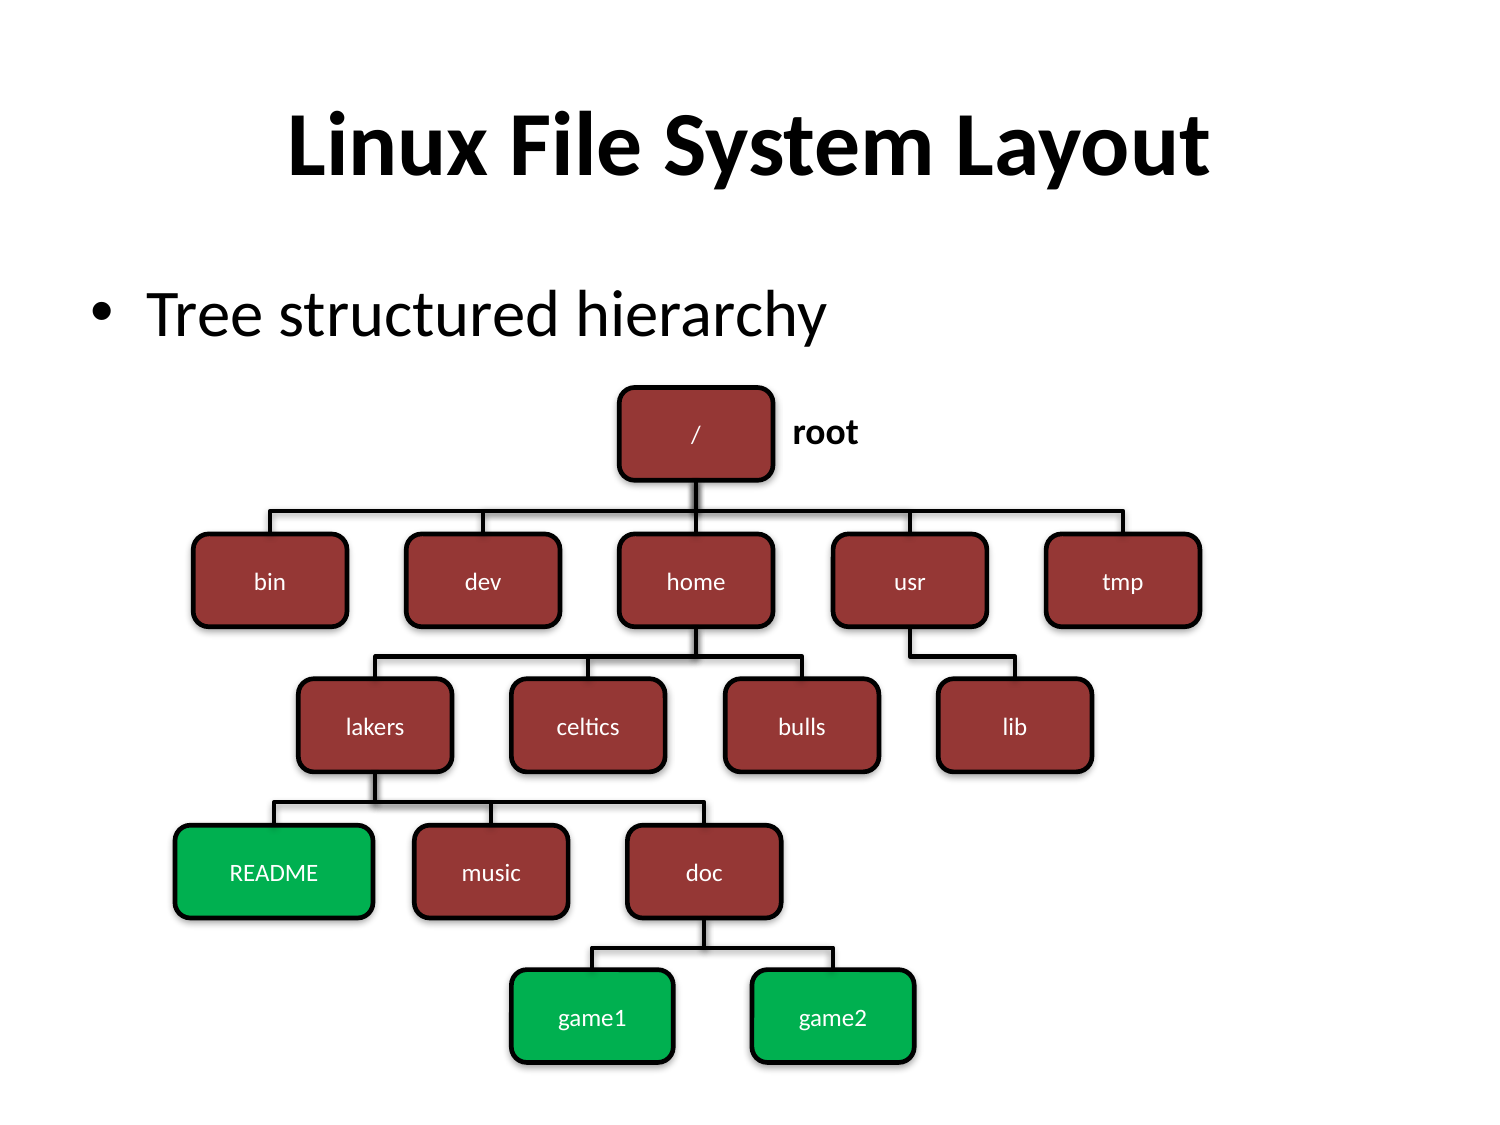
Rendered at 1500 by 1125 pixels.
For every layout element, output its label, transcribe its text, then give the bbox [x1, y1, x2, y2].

title Linux File System Layout [75, 45, 1425, 233]
list Tree structured hierarchy [75, 262, 1425, 1005]
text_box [174, 387, 1201, 1063]
